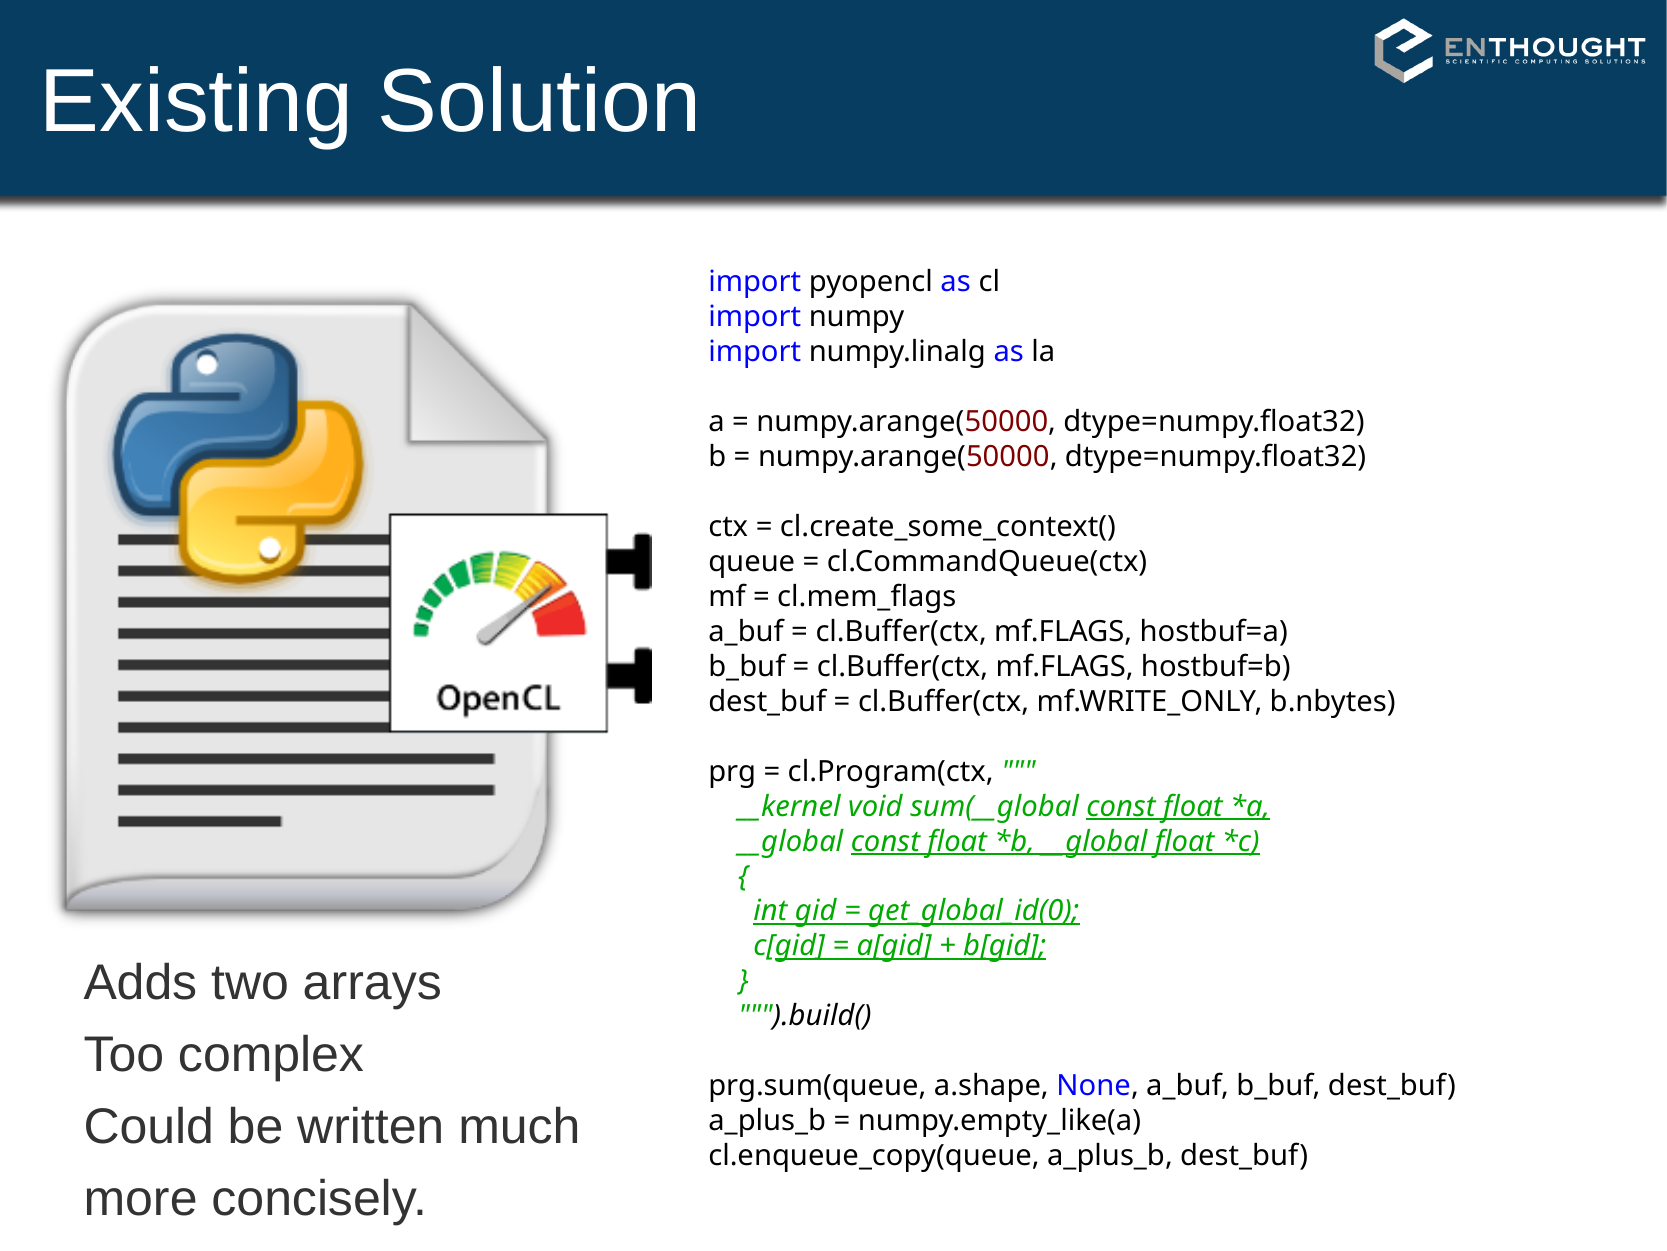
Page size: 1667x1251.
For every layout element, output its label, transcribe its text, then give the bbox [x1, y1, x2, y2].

text_box Adds two arrays Too complex Could be written much more concisely. [64, 937, 834, 1226]
picture [0, 274, 652, 943]
text_box import pyopencl as cl import numpy import numpy.linalg as la a = numpy.arange(50000, dtype=numpy.float32) b = numpy.arange(50000, dtype=numpy.float32) ctx = cl.create_some_context() queue = cl.CommandQueue(ctx) mf = cl.mem_flags a_buf = cl.Buffer(ctx, mf.FLAGS, hostbuf=a) b_buf = cl.Buffer(ctx, mf.FLAGS, hostbuf=b) dest_buf = cl.Buffer(ctx, mf.WRITE_ONLY, b.nbytes) prg = cl.Program(ctx, """ __kernel void sum(__global const float *a, __global const float *b, __global float *c) { int gid = get_global_id(0); c[gid] = a[gid] + b[gid]; } """).build() prg.sum(queue, a.shape, None, a_buf, b_buf, dest_buf) a_plus_b = numpy.empty_like(a) cl.enqueue_copy(queue, a_plus_b, dest_buf) [708, 262, 1667, 1172]
title Existing Solution [39, 49, 1626, 199]
picture [0, 0, 1667, 219]
